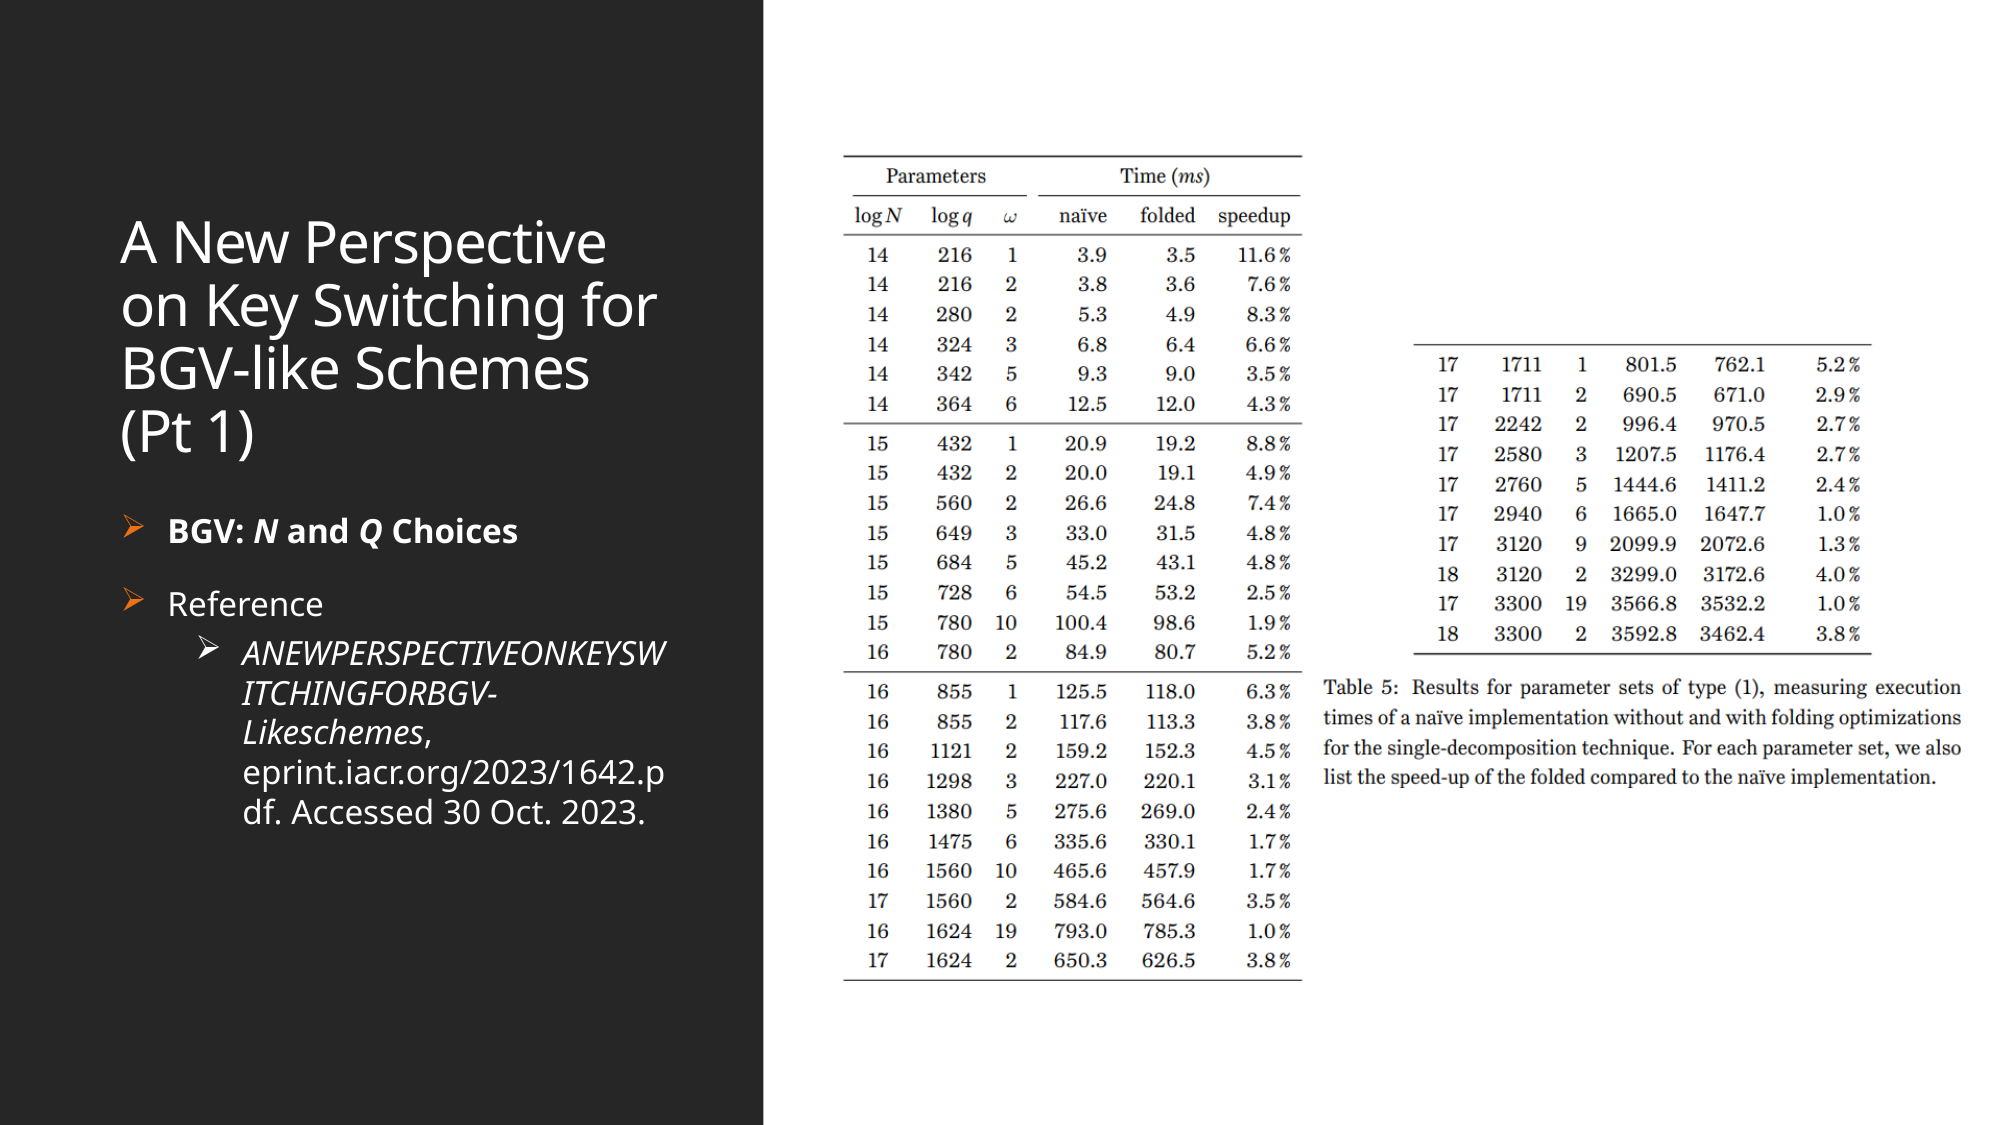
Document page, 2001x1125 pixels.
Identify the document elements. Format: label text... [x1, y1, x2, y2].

picture [841, 139, 1967, 986]
list BGV: N and Q Choices Reference ANEWPERSPECTIVEONKEYSWITCHINGFORBGV-Likeschemes, eprint.iacr.org/2023/1642.pdf. Accessed 30 Oct. 2023. [105, 499, 683, 1002]
title A New Perspective on Key Switching for BGV-like Schemes (Pt 1) [105, 128, 683, 473]
